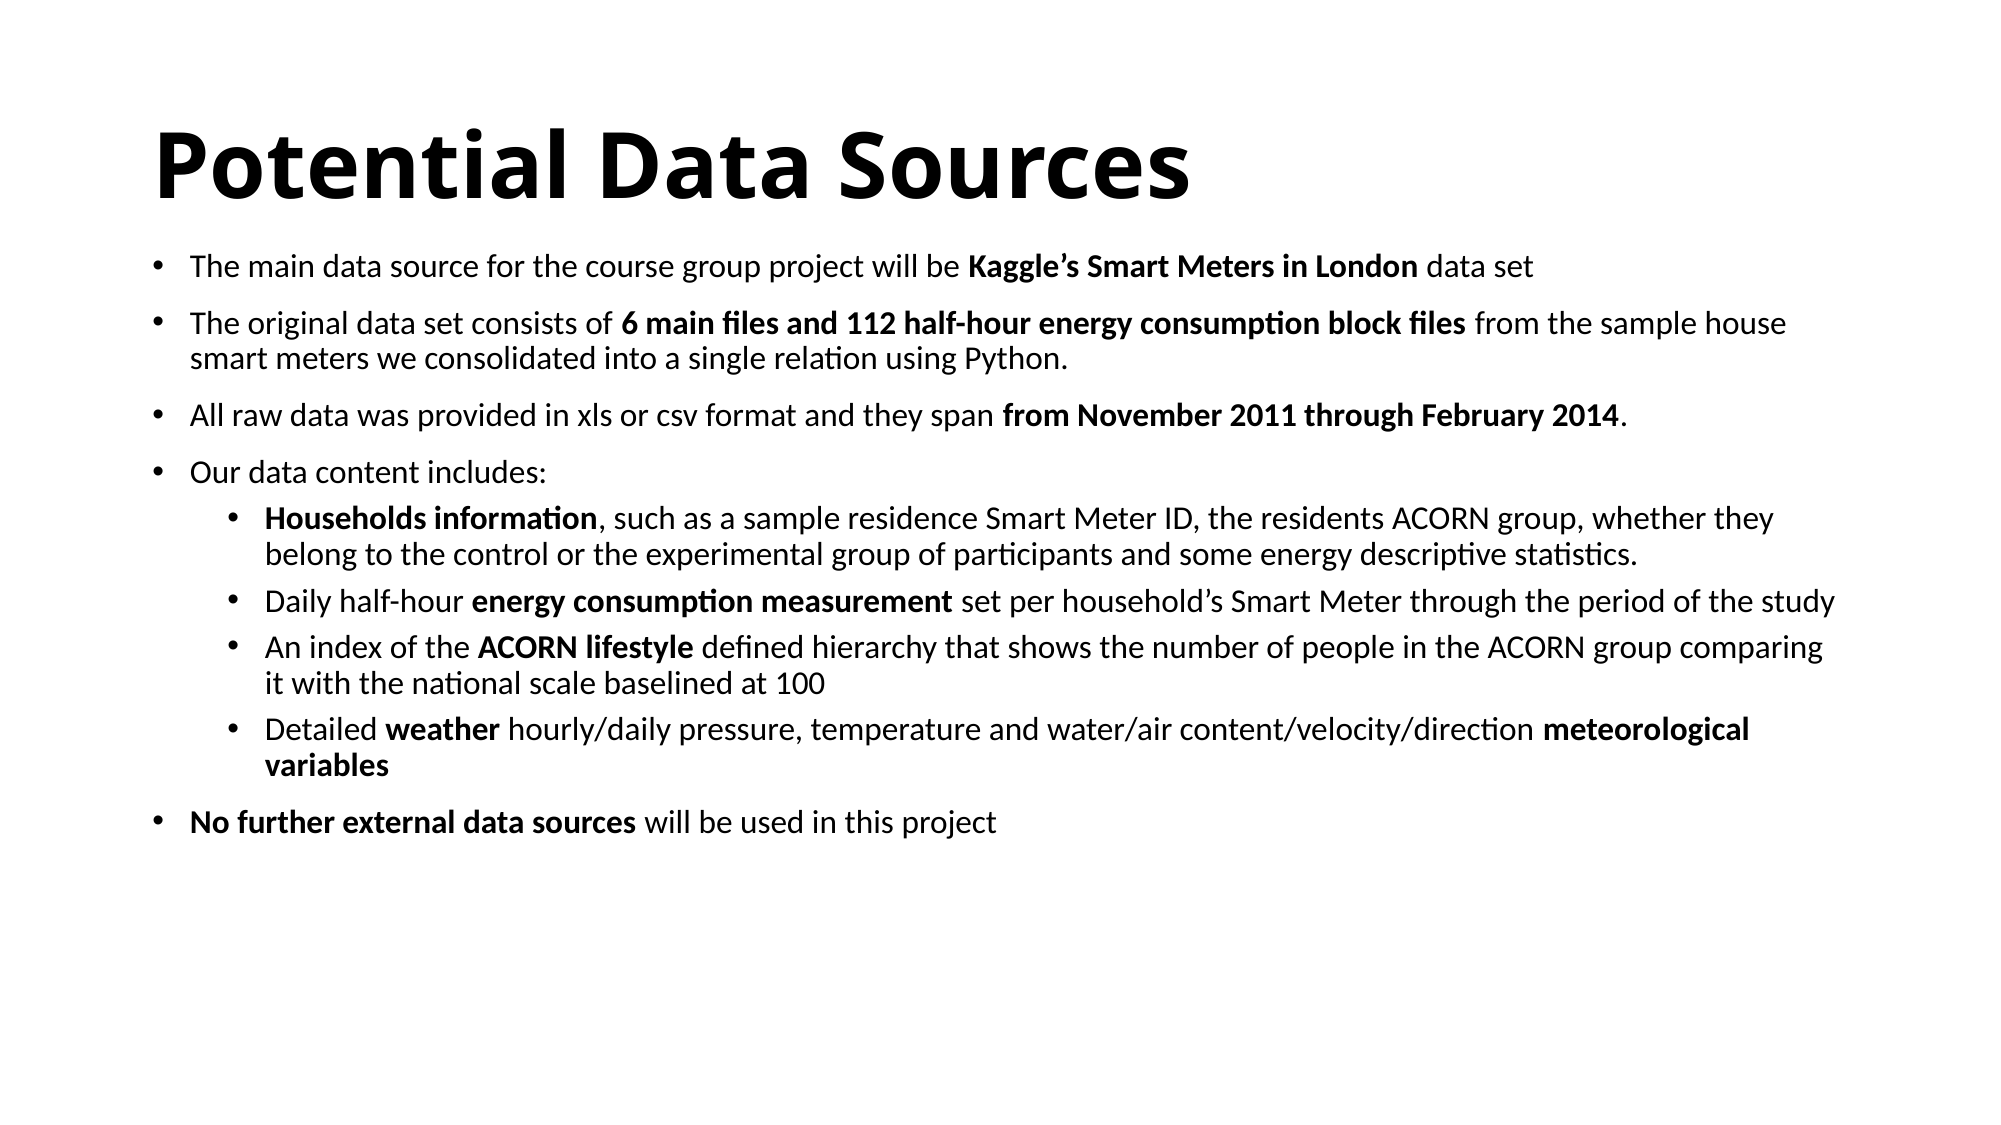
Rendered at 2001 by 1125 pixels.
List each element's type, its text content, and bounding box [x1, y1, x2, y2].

title Potential Data Sources [137, 59, 1863, 278]
list The main data source for the course group project will be Kaggle’s Smart Meters in London data set The original data set consists of 6 main files and 112 half-hour energy consumption block files from the sample house smart meters we consolidated into a single relation using Python. All raw data was provided in xls or csv format and they span from November 2011 through February 2014. Our data content includes: Households information, such as a sample residence Smart Meter ID, the residents ACORN group, whether they belong to the control or the experimental group of participants and some energy descriptive statistics. Daily half-hour energy consumption measurement set per household’s Smart Meter through the period of the study An index of the ACORN lifestyle defined hierarchy that shows the number of people in the ACORN group comparing it with the national scale baselined at 100 Detailed weather hourly/daily pressure, temperature and water/air content/velocity/direction meteorological variables No further external data sources will be used in this project [137, 278, 1863, 955]
